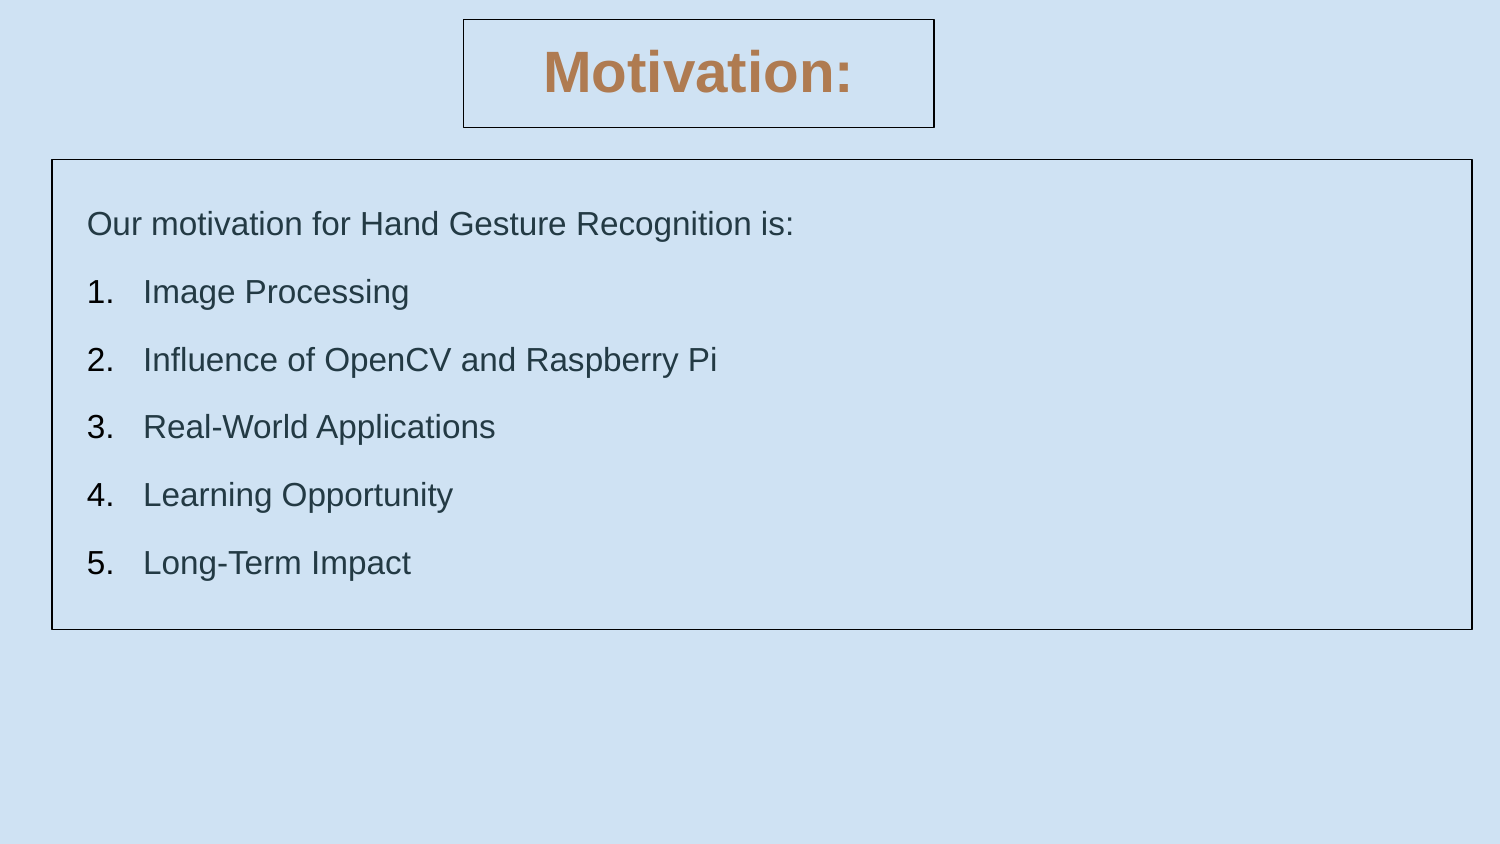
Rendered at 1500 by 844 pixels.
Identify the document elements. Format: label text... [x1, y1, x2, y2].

list Our motivation for Hand Gesture Recognition is: Image Processing Influence of OpenCV and Raspberry Pi Real-World Applications Learning Opportunity Long-Term Impact [52, 159, 1472, 630]
title Motivation: [463, 19, 934, 128]
